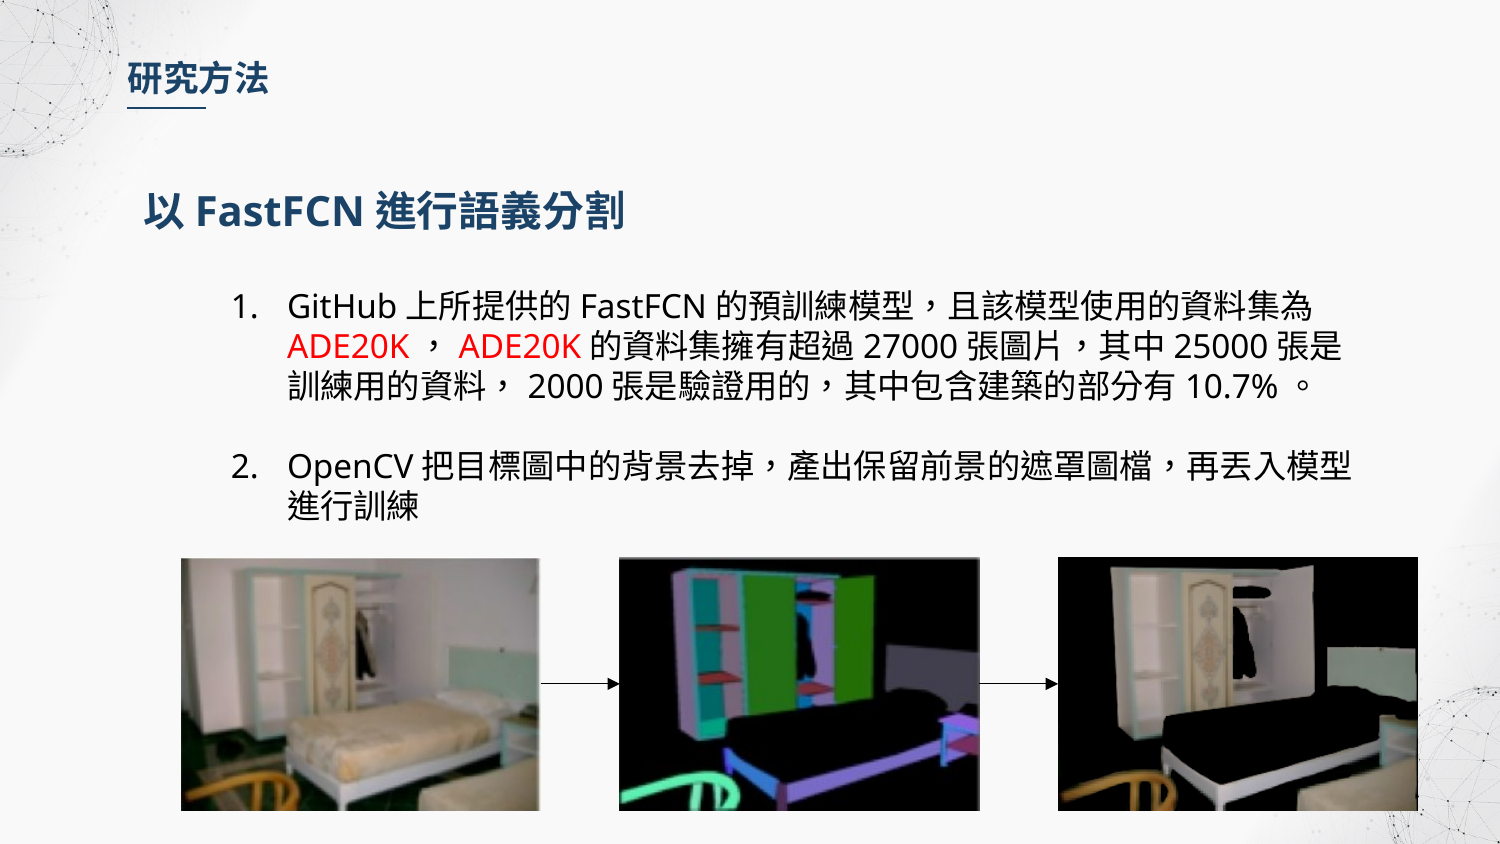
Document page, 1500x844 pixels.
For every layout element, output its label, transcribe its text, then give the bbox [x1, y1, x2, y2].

text_box GitHub上所提供的FastFCN的預訓練模型，且該模型使用的資料集為ADE20K，ADE20K的資料集擁有超過27000張圖片，其中25000張是訓練用的資料，2000張是驗證用的，其中包含建築的部分有10.7%。 OpenCV把目標圖中的背景去掉，產出保留前景的遮罩圖檔，再丟入模型進行訓練 [216, 277, 1378, 533]
text_box 以FastFCN進行語義分割 [143, 184, 1456, 235]
text_box 研究方法 [116, 50, 1378, 105]
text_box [181, 557, 1418, 811]
picture [0, 0, 1500, 844]
